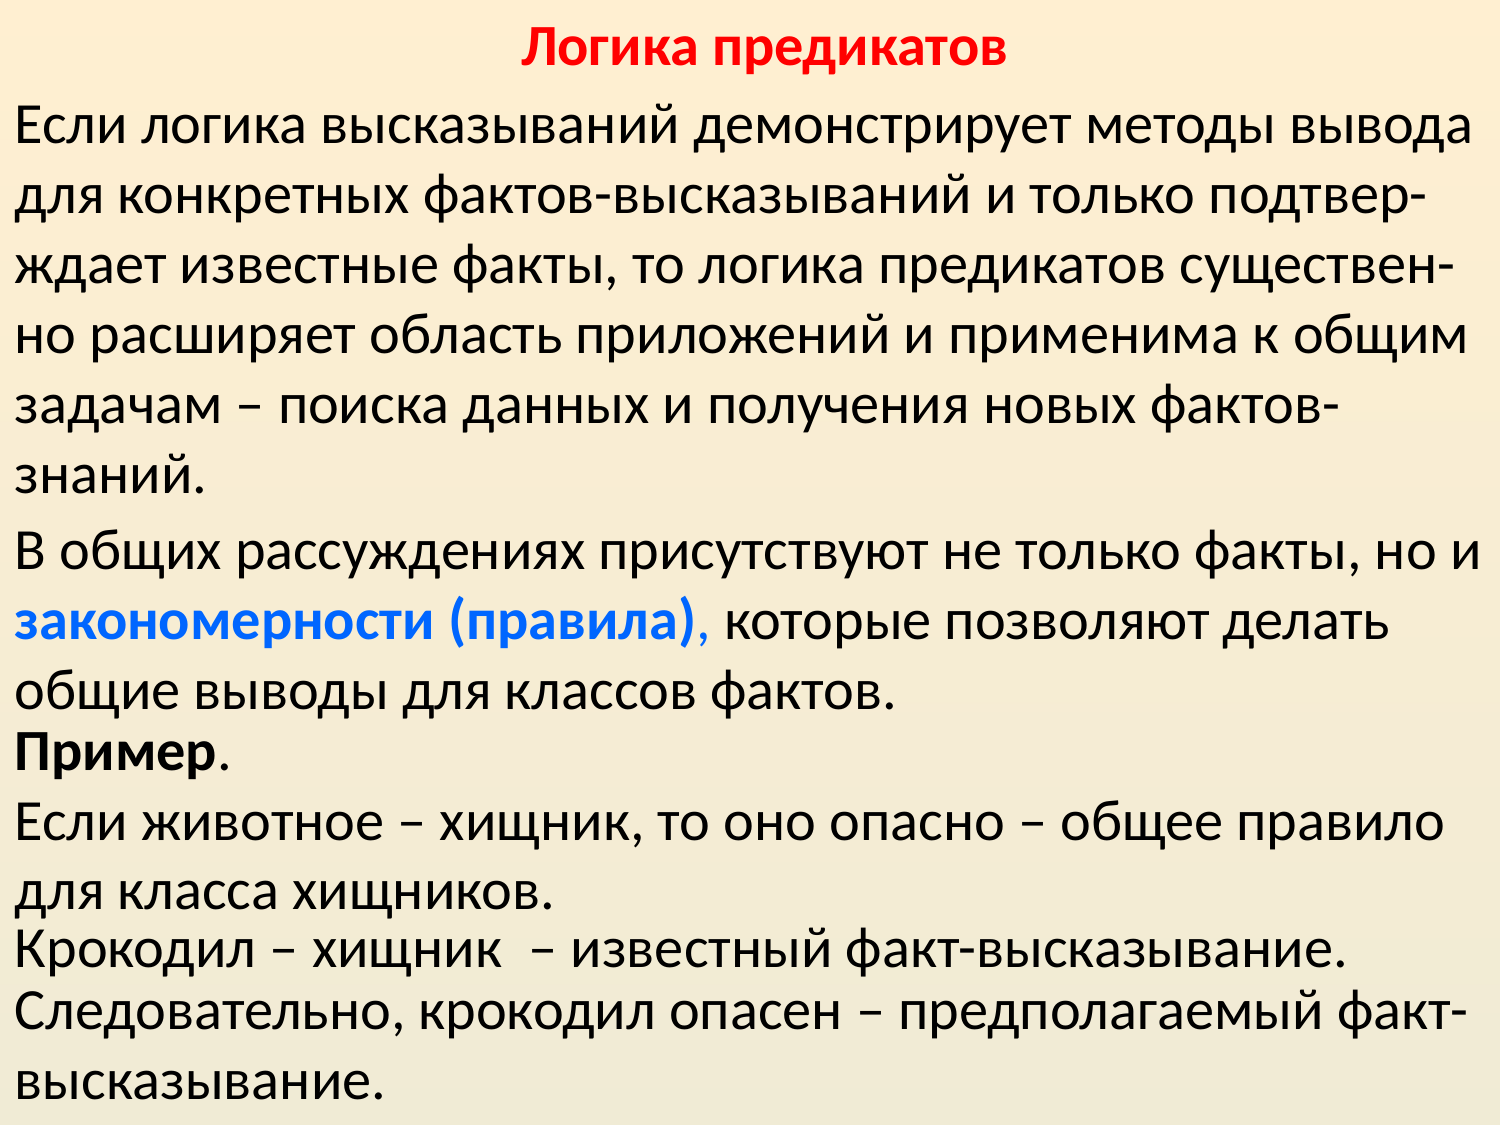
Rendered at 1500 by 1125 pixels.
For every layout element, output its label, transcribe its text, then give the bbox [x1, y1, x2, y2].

text_box Если логика высказываний демонстрирует методы вывода для конкретных фактов-высказываний и только подтвер-ждает известные факты, то логика предикатов существен-но расширяет область приложений и применима к общим задачам – поиска данных и получения новых фактов-знаний. [0, 78, 1500, 503]
text_box Крокодил – хищник – известный факт-высказывание. [0, 901, 1500, 964]
text_box Следовательно, крокодил опасен – предполагаемый факт-высказывание. [0, 964, 1500, 1119]
text_box В общих рассуждениях присутствуют не только факты, но и закономерности (правила), которые позволяют делать общие выводы для классов фактов. [0, 503, 1500, 704]
text_box Пример. Если животное – хищник, то оно опасно – общее правило для класса хищников. [0, 704, 1500, 901]
text_box Логика предикатов [29, 0, 1500, 78]
